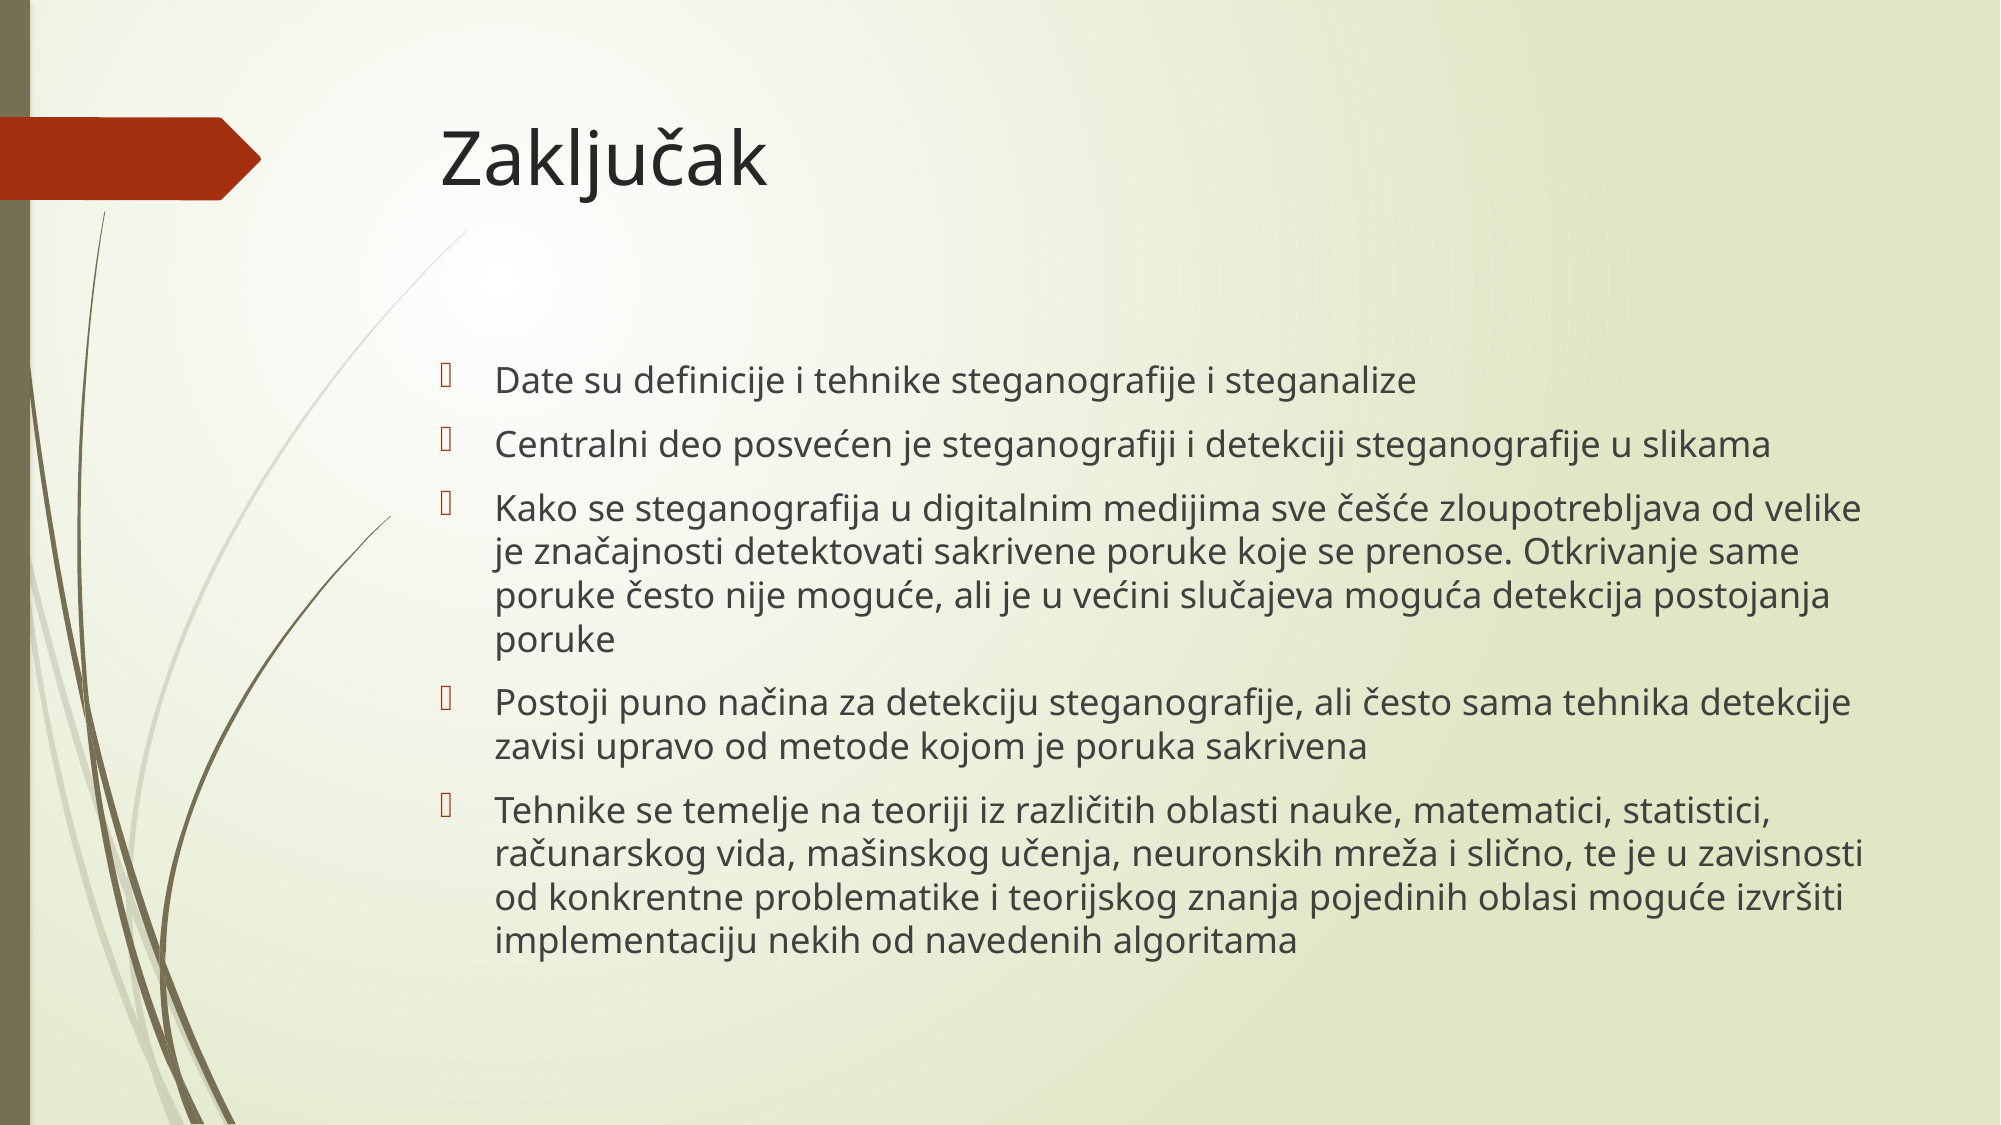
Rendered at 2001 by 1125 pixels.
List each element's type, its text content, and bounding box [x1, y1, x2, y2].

title Zaključak [425, 102, 1888, 313]
list Date su definicije i tehnike steganografije i steganalize Centralni deo posvećen je steganografiji i detekciji steganografije u slikama Kako se steganografija u digitalnim medijima sve češće zloupotrebljava od velike je značajnosti detektovati sakrivene poruke koje se prenose. Otkrivanje same poruke često nije moguće, ali je u većini slučajeva moguća detekcija postojanja poruke Postoji puno načina za detekciju steganografije, ali često sama tehnika detekcije zavisi upravo od metode kojom je poruka sakrivena Tehnike se temelje na teoriji iz različitih oblasti nauke, matematici, statistici, računarskog vida, mašinskog učenja, neuronskih mreža i slično, te je u zavisnosti od konkrentne problematike i teorijskog znanja pojedinih oblasi moguće izvršiti implementaciju nekih od navedenih algoritama [424, 350, 1888, 970]
